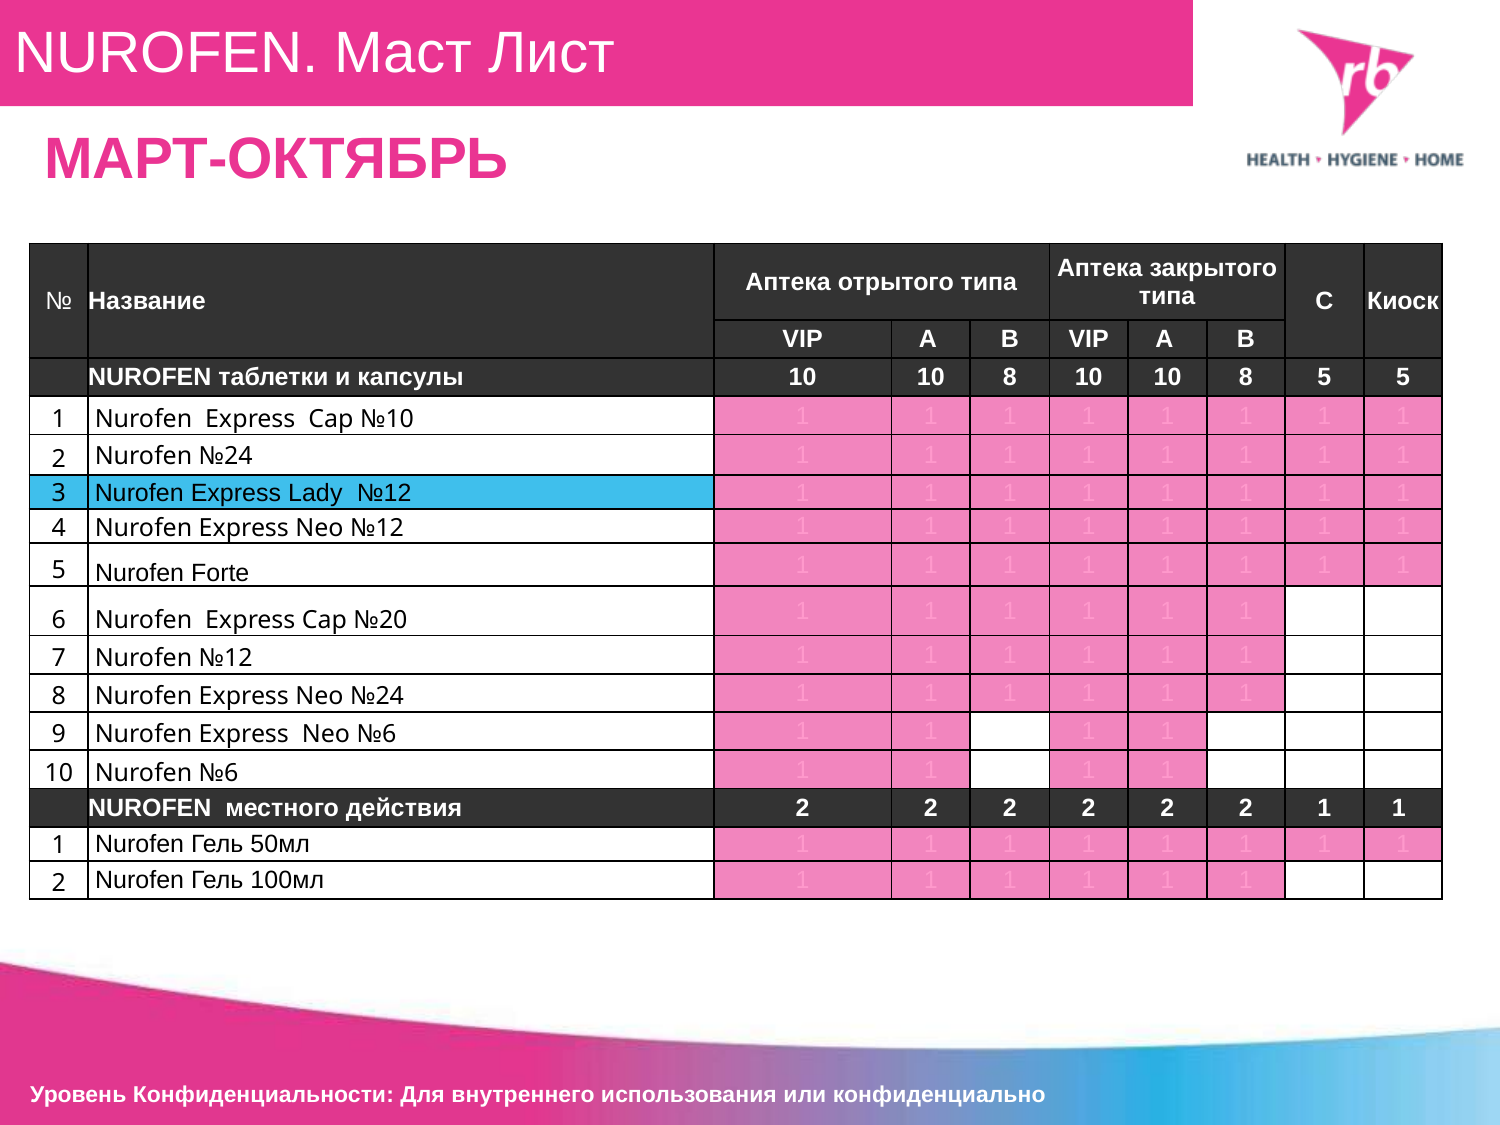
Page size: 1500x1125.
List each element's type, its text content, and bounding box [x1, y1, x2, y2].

table_cell 1 [715, 587, 891, 635]
table_cell 1 [1365, 544, 1441, 585]
table_cell 1 [715, 435, 891, 474]
table_cell 1 [1208, 435, 1284, 474]
table_cell 5 [1365, 359, 1441, 395]
table_cell 1 [971, 510, 1049, 542]
table_cell 1 [971, 636, 1049, 673]
table_cell 1 [1129, 587, 1206, 635]
table_cell 1 [1050, 636, 1127, 673]
table_cell 6 [30, 587, 87, 635]
table_cell Nurofen Express Neo №12 [89, 510, 713, 542]
table_cell 10 [892, 359, 969, 395]
table_cell [30, 359, 87, 395]
table_cell [1365, 636, 1441, 673]
table_cell 1 [1286, 544, 1363, 585]
table_cell 1 [971, 828, 1049, 860]
table_cell 5 [1286, 359, 1363, 395]
table_cell Nurofen Express Cap №10 [89, 397, 713, 434]
table_cell NUROFEN таблетки и капсулы [89, 359, 713, 395]
table_cell 1 [892, 397, 969, 434]
table_cell 1 [1050, 476, 1127, 508]
table_cell Nurofen Express Cap №20 [89, 587, 713, 635]
table_cell Nurofen Express Neo №24 [89, 675, 713, 711]
table_cell [1286, 713, 1363, 749]
table_header Киоск [1365, 244, 1441, 357]
table_cell 8 [1208, 359, 1284, 395]
table_cell [1208, 751, 1284, 788]
table_cell 1 [971, 587, 1049, 635]
table_cell 1 [1286, 828, 1363, 860]
table_cell 1 [892, 751, 969, 788]
table_cell 1 [1050, 397, 1127, 434]
table_cell [1286, 751, 1363, 788]
table_cell 1 [1365, 397, 1441, 434]
table_cell [30, 789, 87, 826]
table_cell [971, 713, 1049, 749]
table_cell 1 [1208, 510, 1284, 542]
table_cell 3 [30, 476, 87, 508]
table_cell 2 [1050, 789, 1127, 826]
table_cell VIP [715, 321, 891, 357]
table_cell Nurofen №12 [89, 636, 713, 673]
table_cell 7 [30, 636, 87, 673]
table_cell [1286, 675, 1363, 711]
table_cell [1365, 675, 1441, 711]
table_cell 10 [30, 751, 87, 788]
table_cell 1 [1129, 862, 1206, 898]
table_cell 1 [1129, 544, 1206, 585]
table_cell 1 [1050, 862, 1127, 898]
table_header Аптека отрытого типа [715, 244, 1049, 319]
table_cell 1 [1050, 587, 1127, 635]
table_cell 1 [30, 397, 87, 434]
table_cell 1 [715, 828, 891, 860]
table_cell 1 [1208, 544, 1284, 585]
table_cell 1 [1365, 828, 1441, 860]
table_cell [1208, 713, 1284, 749]
table_cell 1 [892, 587, 969, 635]
table_cell Nurofen Гель 50мл [89, 828, 713, 860]
table_cell [1365, 751, 1441, 788]
table_cell 1 [1050, 510, 1127, 542]
table_cell 1 [1050, 435, 1127, 474]
table_cell 1 [1129, 397, 1206, 434]
table_cell 1! [1365, 789, 1441, 826]
table_cell VIP [1050, 321, 1127, 357]
picture [0, 0, 1500, 1125]
table_cell 1 [1286, 435, 1363, 474]
table_cell 1 [1050, 675, 1127, 711]
table_cell 1 [715, 544, 891, 585]
table_cell 1 [1129, 435, 1206, 474]
table_cell 1 [1129, 510, 1206, 542]
table_cell 1 [1286, 397, 1363, 434]
table_cell 1 [1050, 713, 1127, 749]
table_cell 1 [1129, 636, 1206, 673]
table_cell 1 [1129, 751, 1206, 788]
text_box NUROFEN. Маст Лист [0, 0, 1193, 107]
table_cell 1 [1286, 510, 1363, 542]
table_cell 1 [715, 476, 891, 508]
table_cell [1365, 713, 1441, 749]
table_cell A [1129, 321, 1206, 357]
table_cell 8 [30, 675, 87, 711]
table_cell A [892, 321, 969, 357]
table_cell 2 [892, 789, 969, 826]
table_cell 1 [1208, 828, 1284, 860]
table_cell 1 [971, 544, 1049, 585]
table_cell 1 [1365, 435, 1441, 474]
table_cell 9 [30, 713, 87, 749]
table_cell Nurofen №6 [89, 751, 713, 788]
table_cell 1 [715, 675, 891, 711]
table_cell 1 [1050, 751, 1127, 788]
table_cell B [1208, 321, 1284, 357]
table_cell 1 [892, 675, 969, 711]
table_cell 1 [892, 828, 969, 860]
table_cell 1 [892, 476, 969, 508]
table_header C [1286, 244, 1363, 357]
table_cell 2 [971, 789, 1049, 826]
table_cell 1 [1286, 789, 1363, 826]
table_cell 1 [715, 510, 891, 542]
table_cell 10 [715, 359, 891, 395]
table_cell 10 [1129, 359, 1206, 395]
table_cell 1 [715, 713, 891, 749]
table_cell 1 [1365, 476, 1441, 508]
table_cell 1 [892, 435, 969, 474]
table_cell 1 [1208, 636, 1284, 673]
text_box Уровень Конфиденциальности: Для внутреннего использования или конфиденциально [15, 1083, 1341, 1125]
table_cell 1 [1365, 510, 1441, 542]
table_cell Nurofen Express Lady №12 [89, 476, 713, 508]
table_cell 2 [1129, 789, 1206, 826]
table_cell 1 [715, 862, 891, 898]
table_cell 1 [1208, 675, 1284, 711]
table_cell 1 [1208, 862, 1284, 898]
table_cell 1 [715, 397, 891, 434]
table_cell 2 [30, 435, 87, 474]
table_cell 1 [892, 510, 969, 542]
table_cell 1 [1050, 544, 1127, 585]
table_cell [1365, 587, 1441, 635]
table_cell 1 [715, 636, 891, 673]
table_cell 1 [1208, 587, 1284, 635]
table_cell NUROFEN местного действия [89, 789, 713, 826]
table_cell 2 [30, 862, 87, 898]
table_cell 2 [1208, 789, 1284, 826]
table_cell 1 [1129, 476, 1206, 508]
table_cell [1286, 636, 1363, 673]
table_cell 1 [1129, 675, 1206, 711]
table_cell 1 [715, 751, 891, 788]
text_box МАРТ-ОКТЯБРЬ [29, 106, 1400, 213]
table_cell Nurofen Express Neo №6 [89, 713, 713, 749]
table_cell 1 [892, 636, 969, 673]
table_cell 1 [971, 675, 1049, 711]
table_cell 1 [971, 397, 1049, 434]
table_header № [30, 244, 87, 357]
table_cell 1 [1129, 713, 1206, 749]
table_cell Nurofen Forte [89, 544, 713, 585]
table_cell 1 [1286, 476, 1363, 508]
table_cell Nurofen Гель 100мл [89, 862, 713, 898]
table_cell 1 [1208, 476, 1284, 508]
table_cell 1 [1208, 397, 1284, 434]
table_cell 1 [30, 828, 87, 860]
table_cell [971, 751, 1049, 788]
table_cell [1286, 862, 1363, 898]
table_cell Nurofen №24 [89, 435, 713, 474]
table_cell B [971, 321, 1049, 357]
table_header Аптека закрытого типа [1050, 244, 1284, 319]
table_cell 1 [971, 435, 1049, 474]
table_cell 1 [1050, 828, 1127, 860]
table_header Название [89, 244, 713, 357]
table_cell 10 [1050, 359, 1127, 395]
table_cell 1 [892, 544, 969, 585]
table_cell 4 [30, 510, 87, 542]
table_cell 1 [971, 862, 1049, 898]
table_cell 2 [715, 789, 891, 826]
table_cell 5 [30, 544, 87, 585]
table_cell 1 [1129, 828, 1206, 860]
table_cell 1 [971, 476, 1049, 508]
table_cell 1 [892, 713, 969, 749]
table_cell 1 [892, 862, 969, 898]
table_cell 8 [971, 359, 1049, 395]
table_cell [1286, 587, 1363, 635]
table_cell [1365, 862, 1441, 898]
